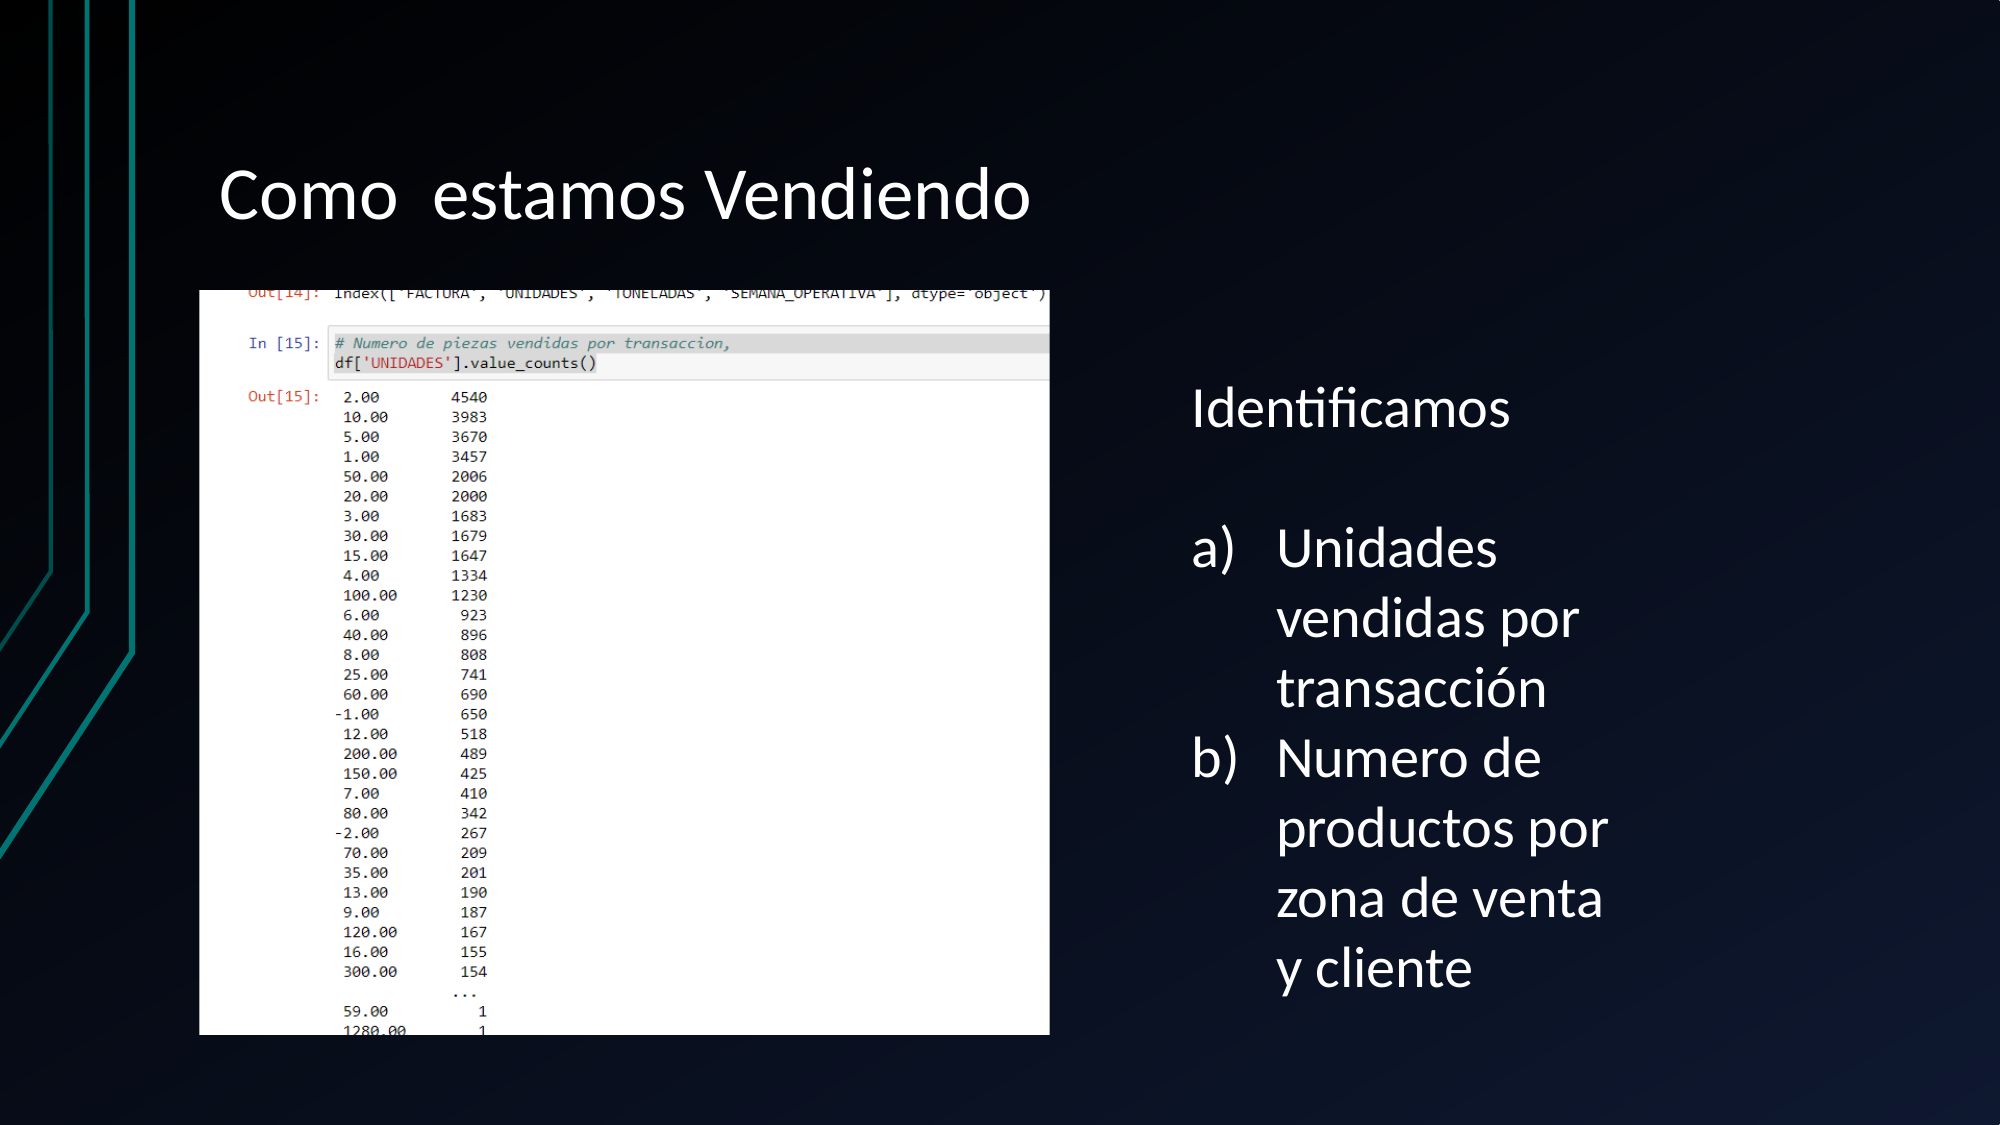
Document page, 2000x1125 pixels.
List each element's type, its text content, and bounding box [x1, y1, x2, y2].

picture [198, 290, 1050, 1036]
title Como estamos Vendiendo [199, 45, 1900, 246]
text_box Identificamos Unidades vendidas por transacción Numero de productos por zona de venta y cliente [1176, 361, 1650, 1007]
